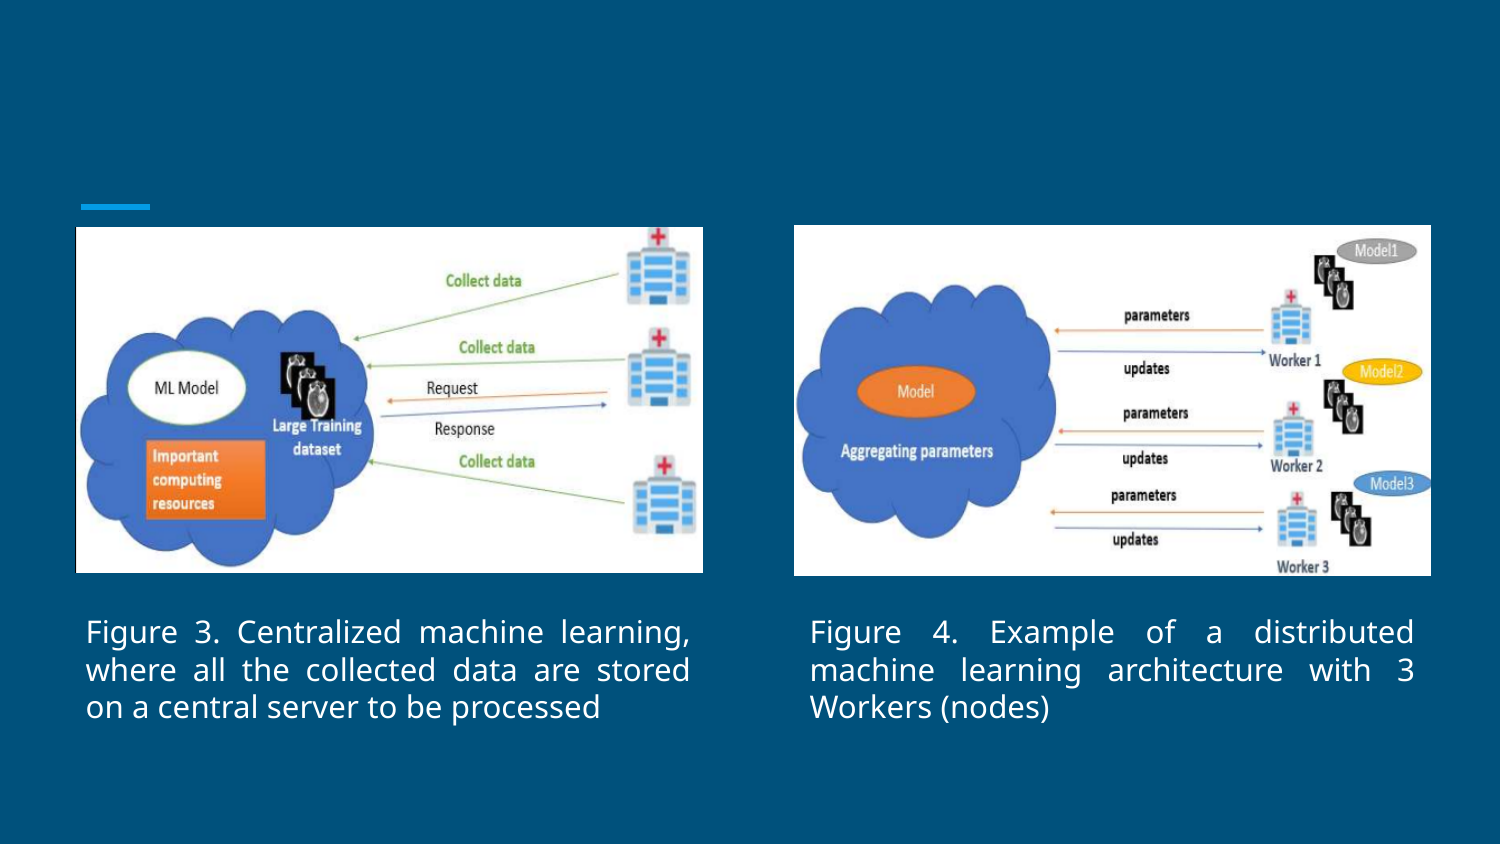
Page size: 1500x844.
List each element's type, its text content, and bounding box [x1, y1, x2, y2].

text_box Figure 3. Centralized machine learning, where all the collected data are stored on a central server to be processed [70, 597, 707, 740]
picture [76, 228, 702, 572]
text_box Figure 4. Example of a distributed machine learning architecture with 3 Workers (nodes) [794, 597, 1431, 740]
picture [795, 226, 1430, 575]
